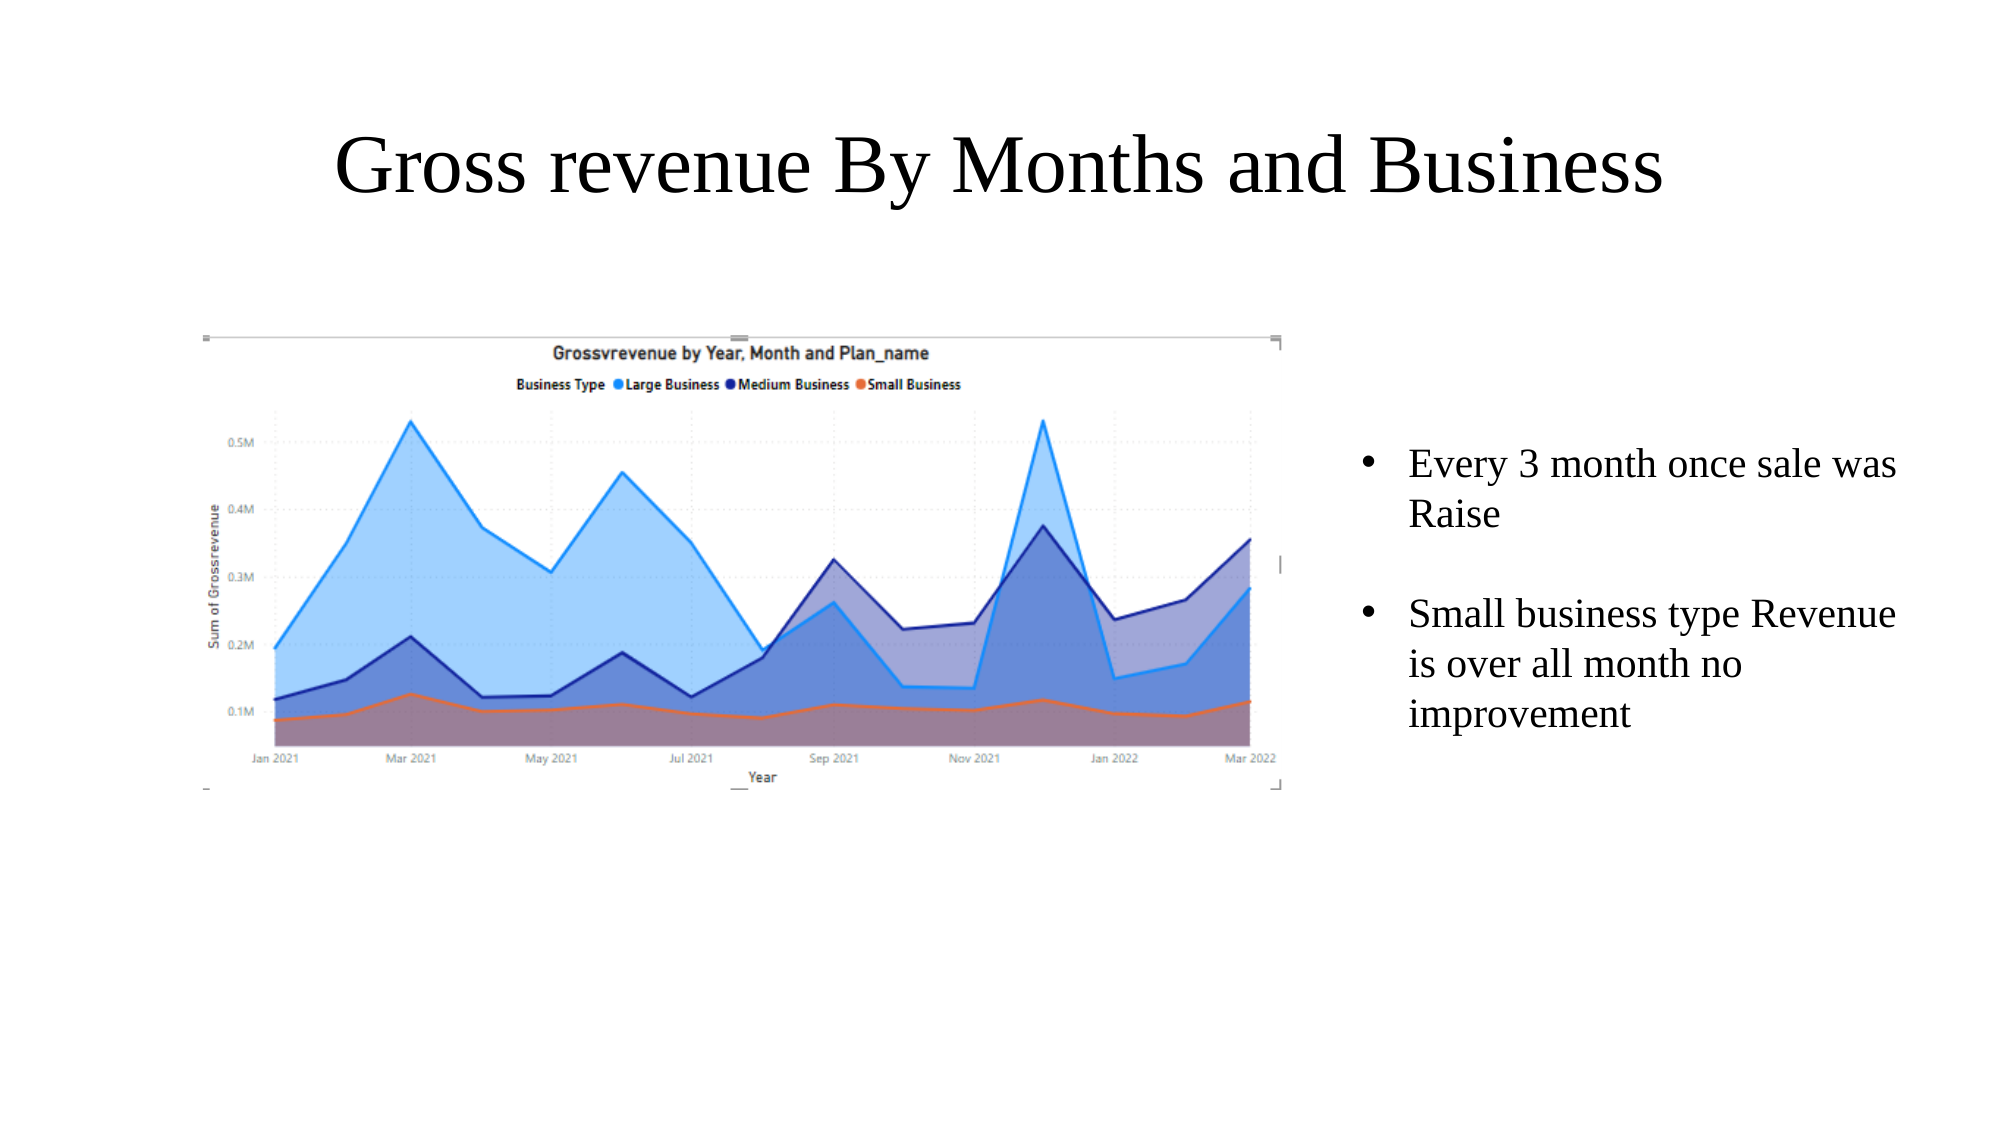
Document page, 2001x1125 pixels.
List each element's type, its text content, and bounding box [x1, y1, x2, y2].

title Gross revenue By Months and Business [137, 56, 1863, 275]
text_box Every 3 month once sale was Raise Small business type Revenue is over all month no improvement [1346, 428, 1947, 744]
picture [202, 335, 1282, 790]
